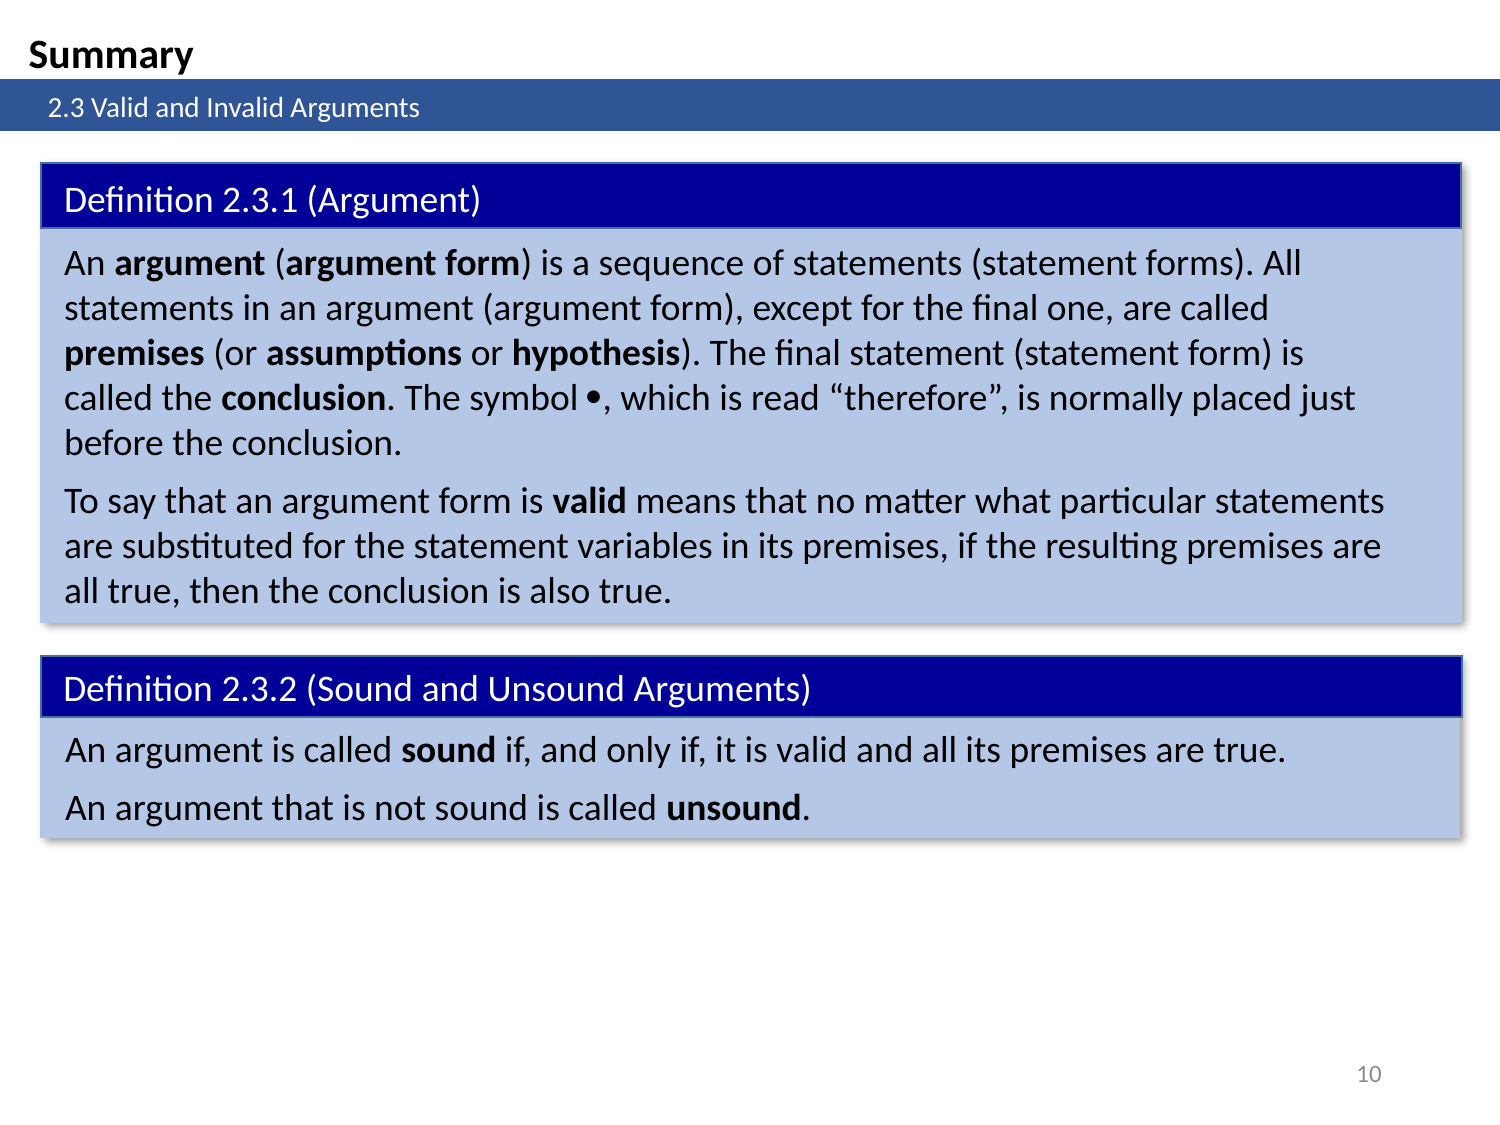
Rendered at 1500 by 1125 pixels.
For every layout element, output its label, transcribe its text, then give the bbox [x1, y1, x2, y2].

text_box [41, 656, 1462, 837]
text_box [41, 163, 1462, 623]
slide_number 10 [1059, 1042, 1397, 1103]
text_box Summary [13, 19, 418, 84]
text_box 2.3 Valid and Invalid Arguments [0, 81, 1500, 131]
